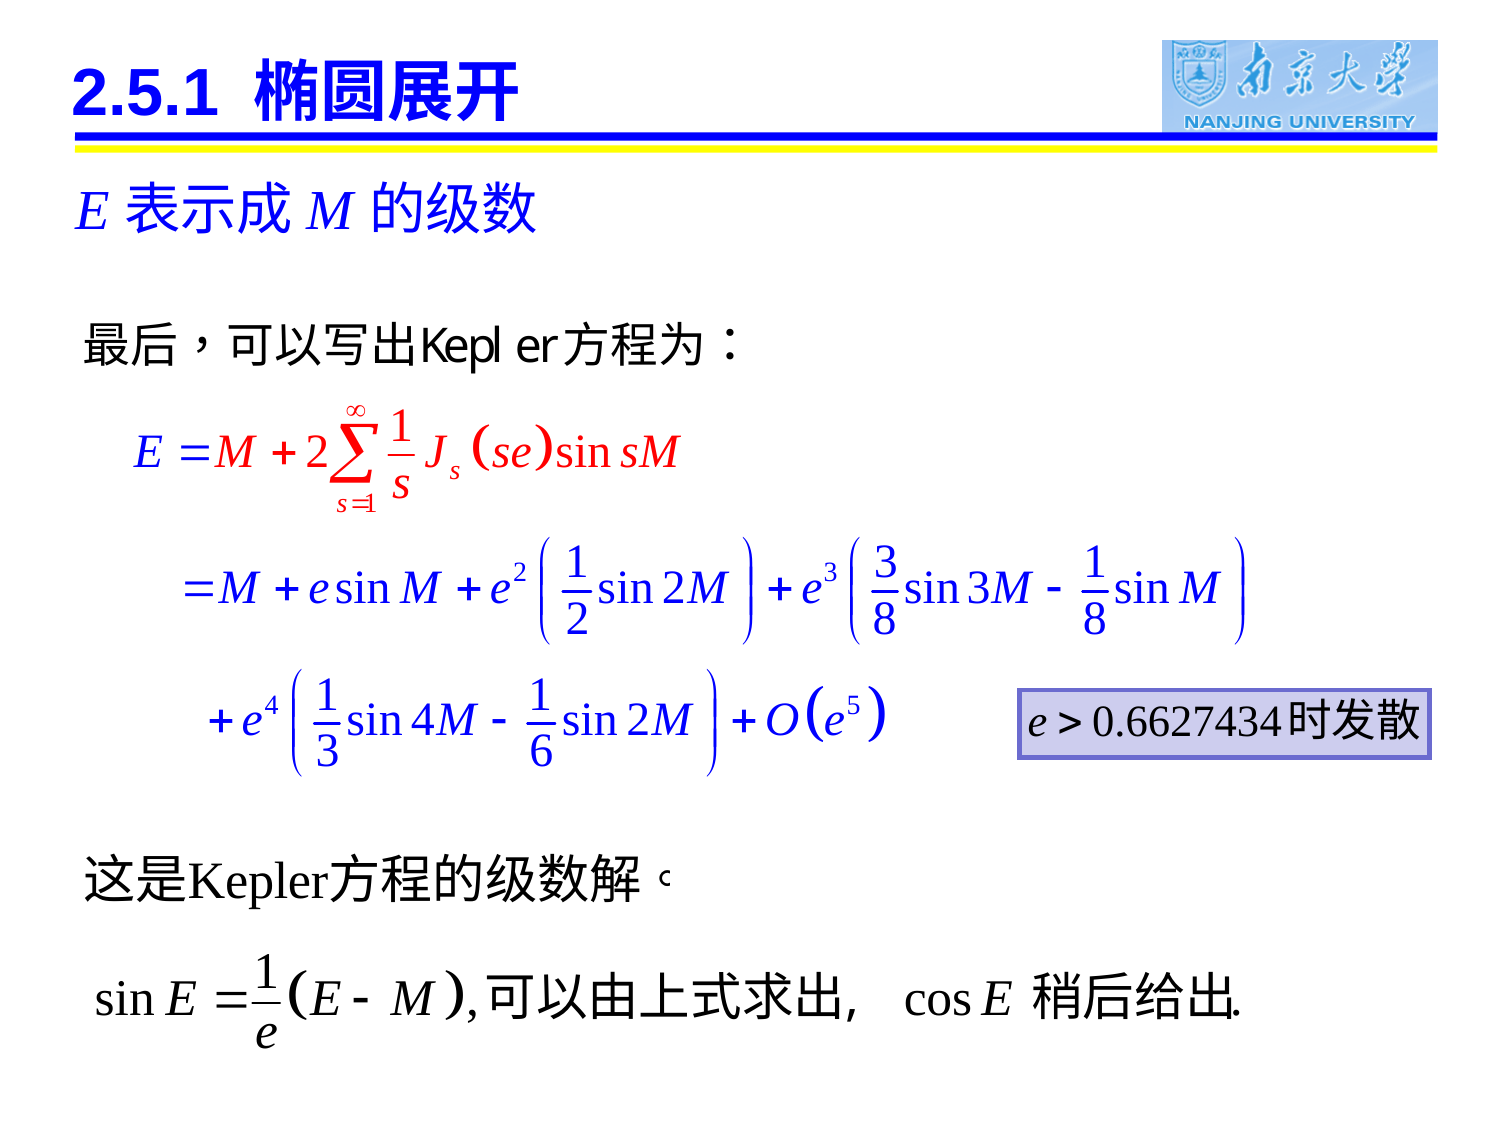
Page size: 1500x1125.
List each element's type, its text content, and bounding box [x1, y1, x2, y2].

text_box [64, 172, 550, 253]
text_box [76, 314, 1258, 788]
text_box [76, 845, 670, 921]
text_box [88, 938, 1249, 1059]
title 2.5.1 椭圆展开 [56, 30, 1132, 148]
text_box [1021, 691, 1428, 756]
picture [1162, 40, 1438, 132]
